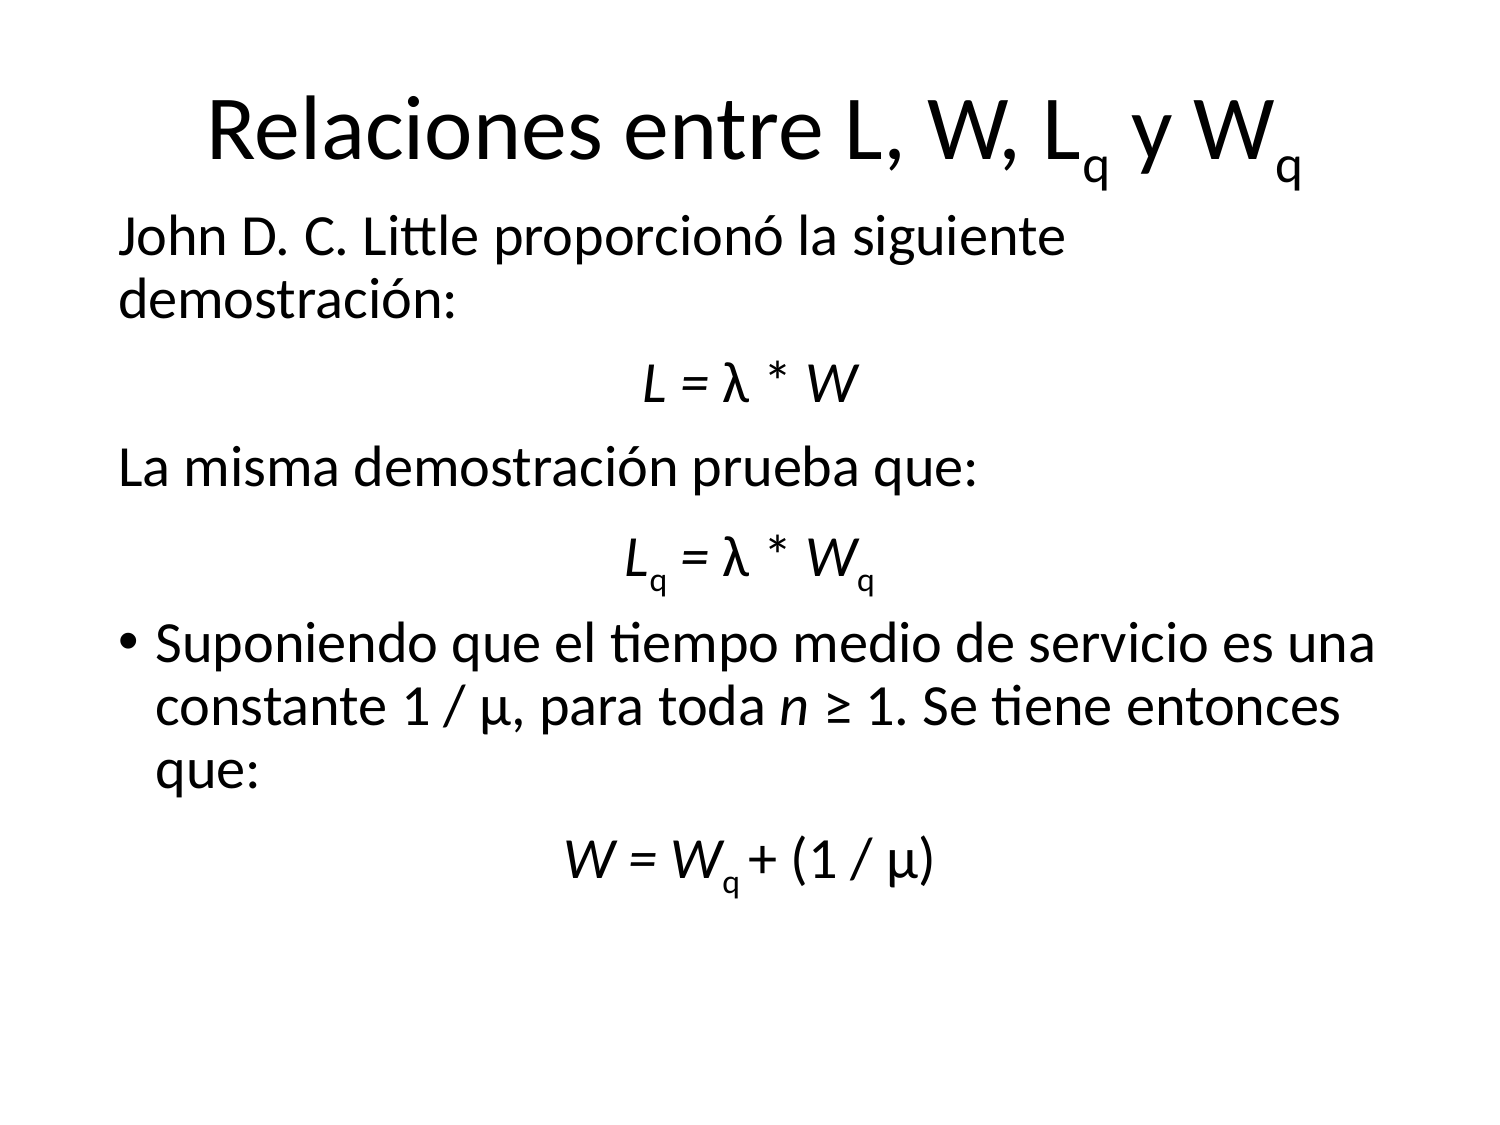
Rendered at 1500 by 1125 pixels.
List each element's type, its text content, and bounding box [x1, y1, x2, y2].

title Relaciones entre L, W, Lq y Wq [107, 17, 1402, 235]
list John D. C. Little proporcionó la siguiente demostración: L = λ * W La misma demostración prueba que: Lq = λ * Wq Suponiendo que el tiempo medio de servicio es una constante 1 / μ, para toda n ≥ 1. Se tiene entonces que: W = Wq + (1 / μ) [103, 197, 1397, 1014]
